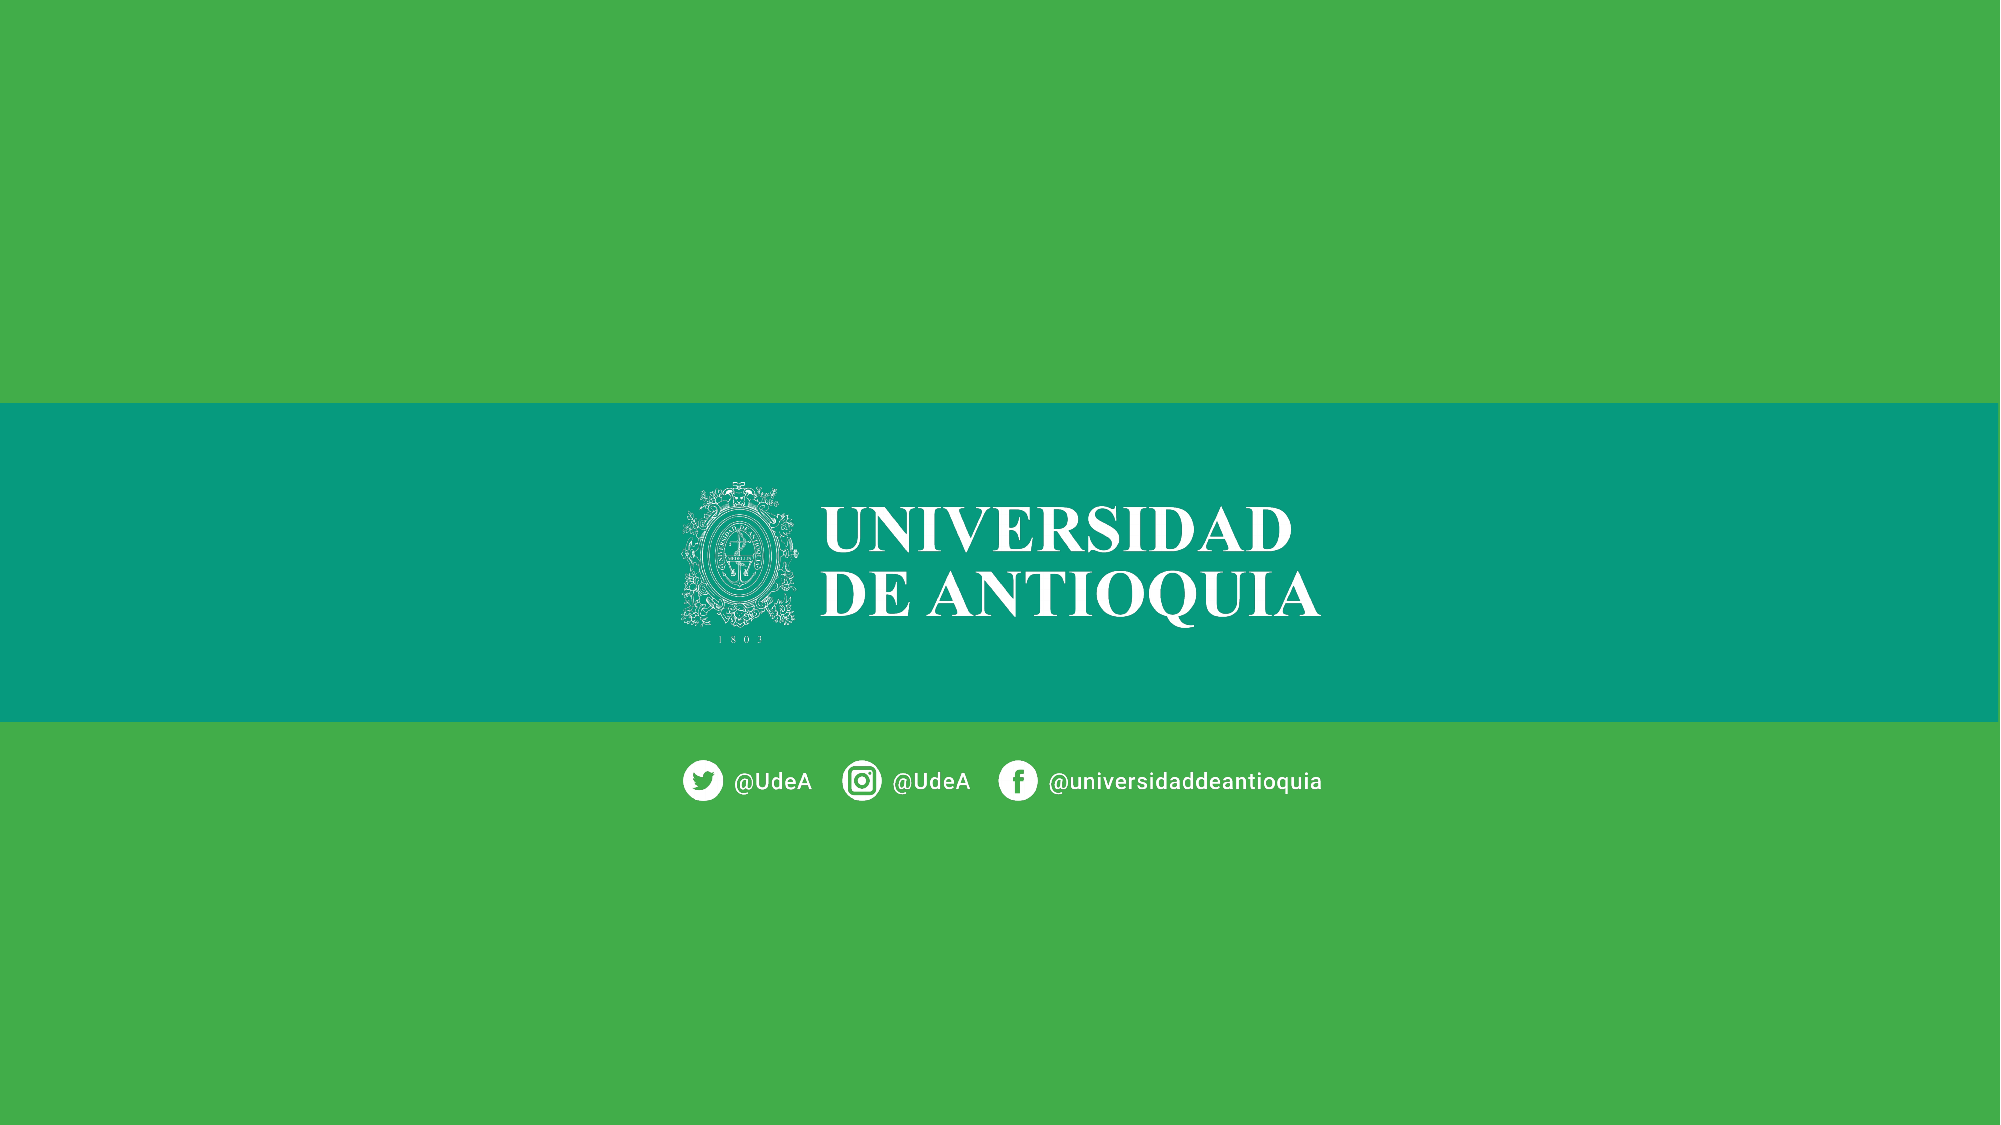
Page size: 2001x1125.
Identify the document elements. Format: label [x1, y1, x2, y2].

picture [682, 760, 1321, 802]
picture [680, 481, 1321, 644]
text_box [0, 403, 1999, 722]
